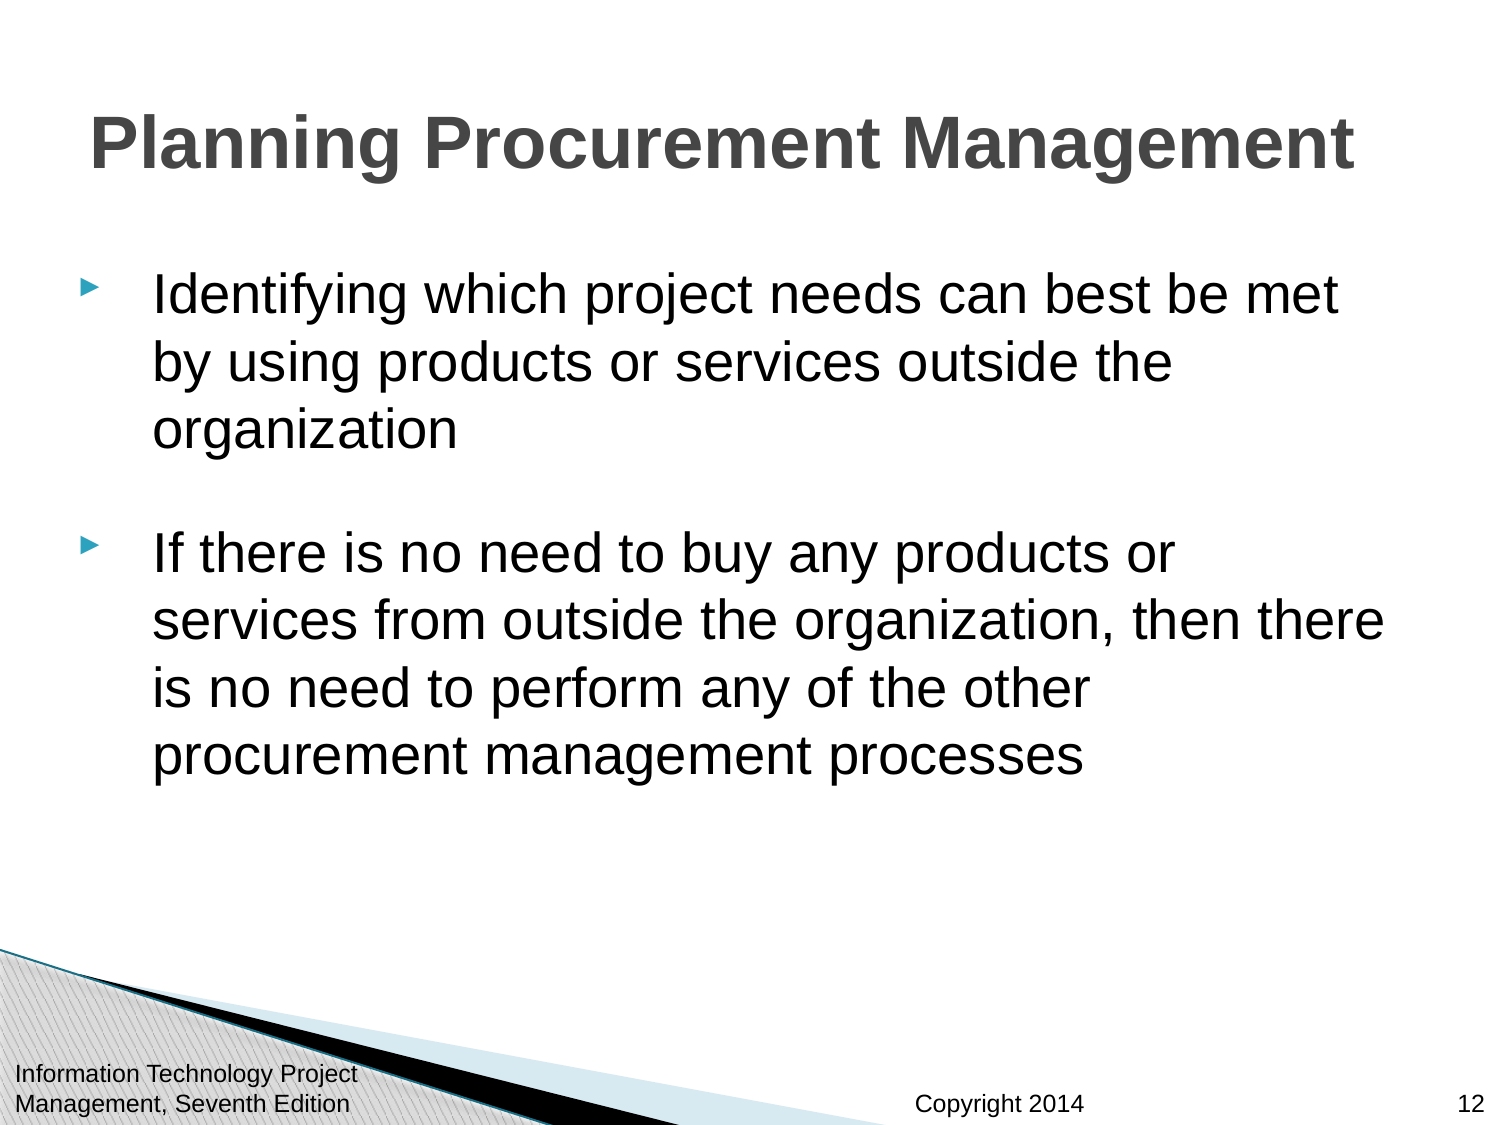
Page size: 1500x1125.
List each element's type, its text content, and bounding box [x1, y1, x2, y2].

footer Information Technology Project Management, Seventh Edition [0, 1065, 425, 1125]
list Identifying which project needs can best be met by using products or services outside the organization If there is no need to buy any products or services from outside the organization, then there is no need to perform any of the other procurement management processes [62, 249, 1406, 951]
title Planning Procurement Management [75, 45, 1425, 233]
slide_number 12 [1408, 1065, 1500, 1125]
